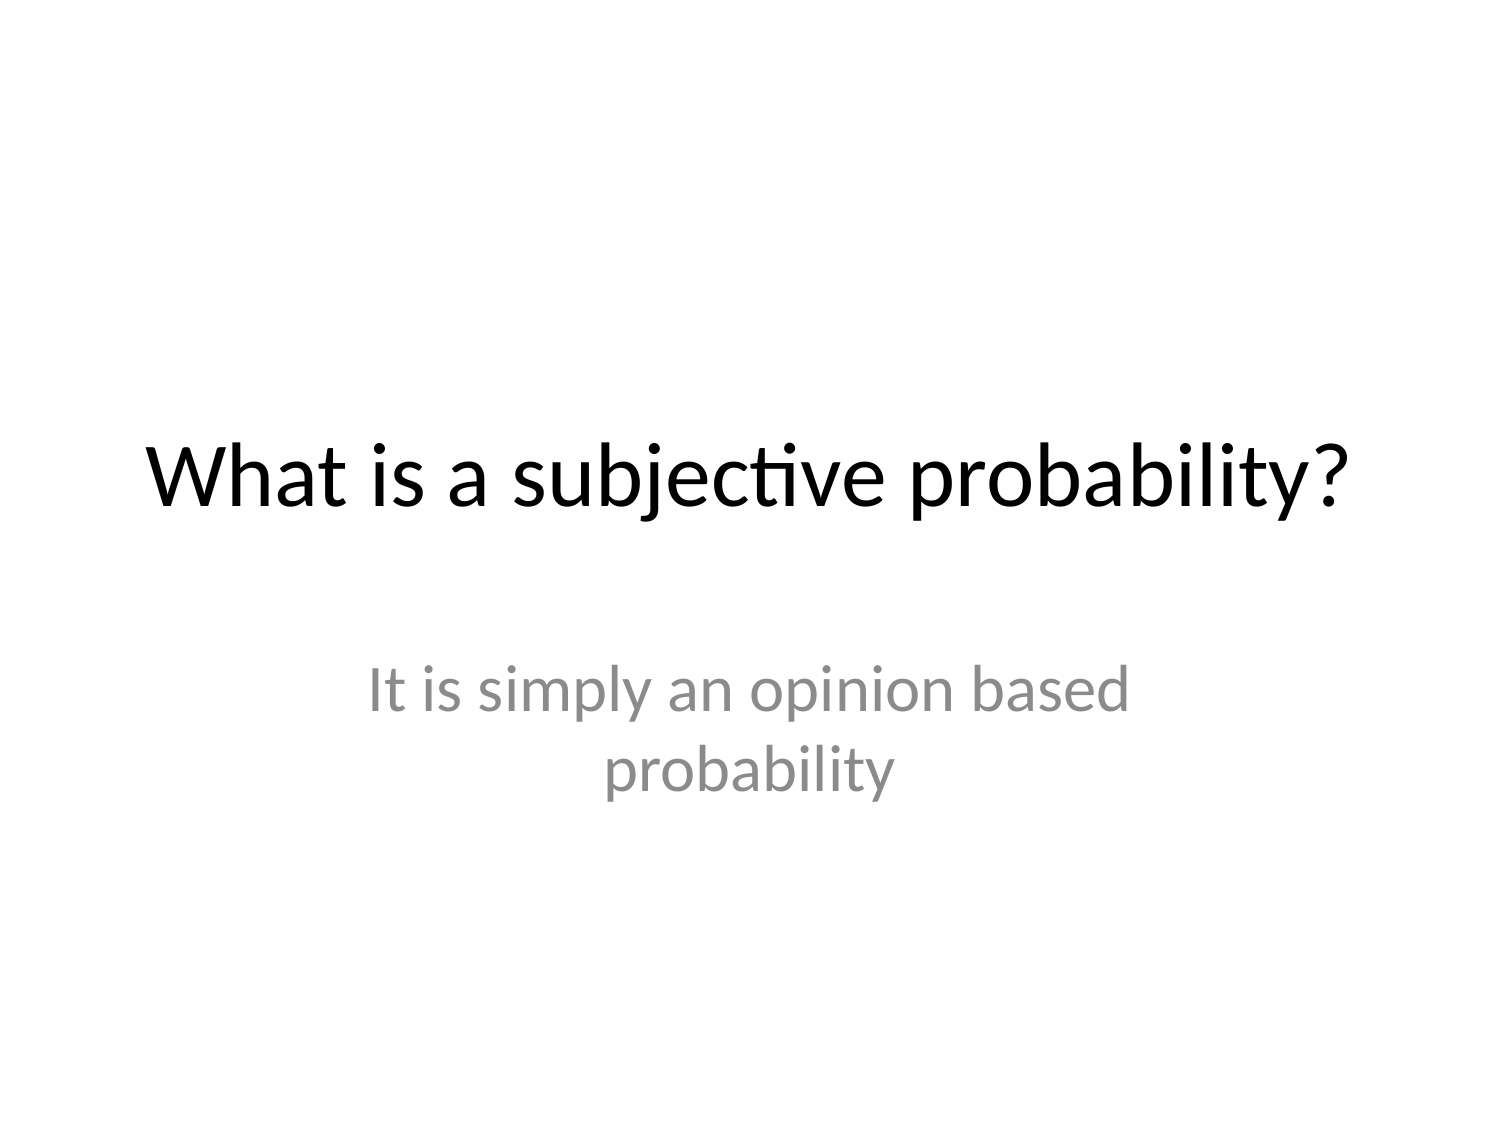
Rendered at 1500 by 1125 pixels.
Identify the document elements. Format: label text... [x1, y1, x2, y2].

subtitle It is simply an opinion based probability [225, 637, 1275, 925]
title What is a subjective probability? [112, 349, 1388, 591]
